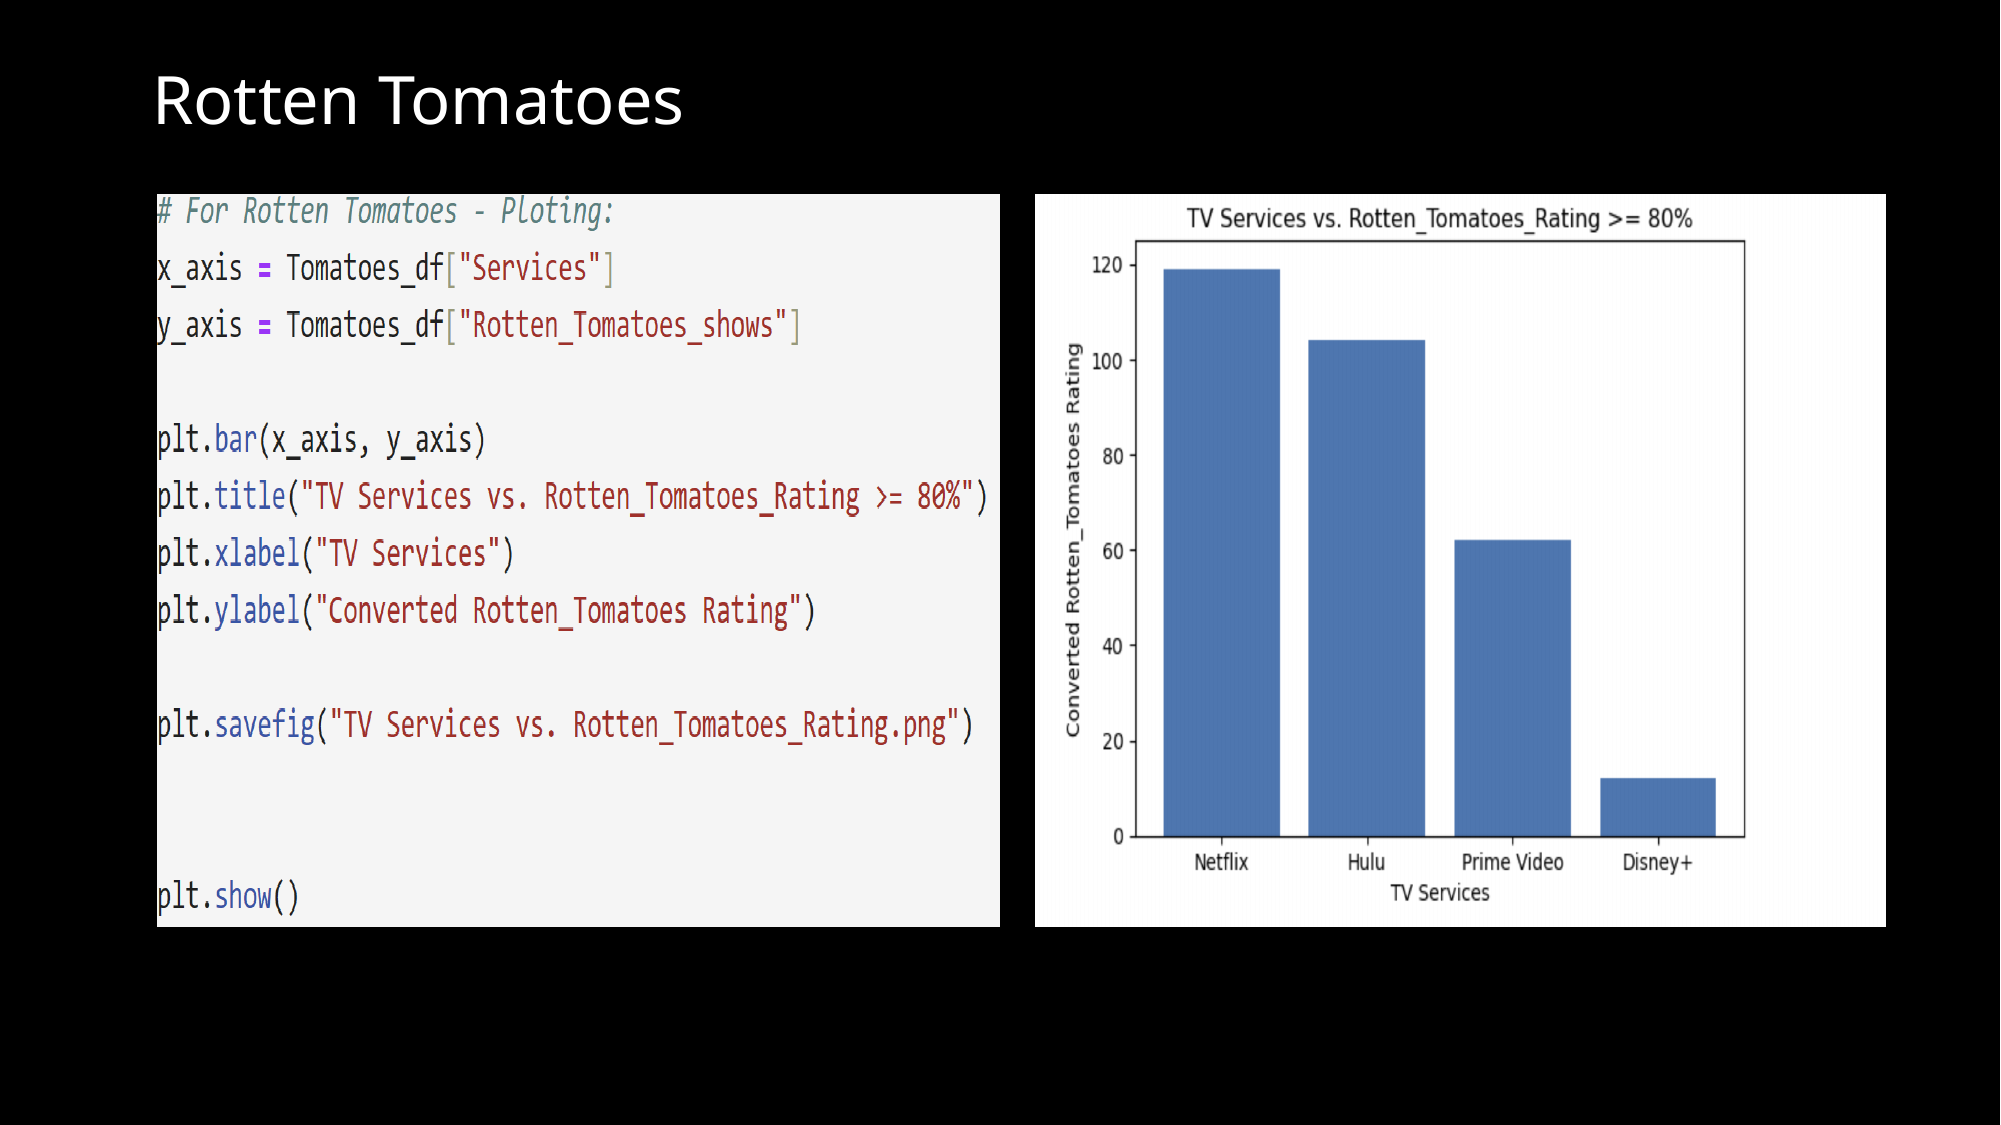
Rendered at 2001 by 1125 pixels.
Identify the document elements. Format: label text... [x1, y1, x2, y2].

picture [1034, 194, 1886, 927]
picture [157, 194, 1001, 927]
text_box Rotten Tomatoes [137, 59, 799, 182]
